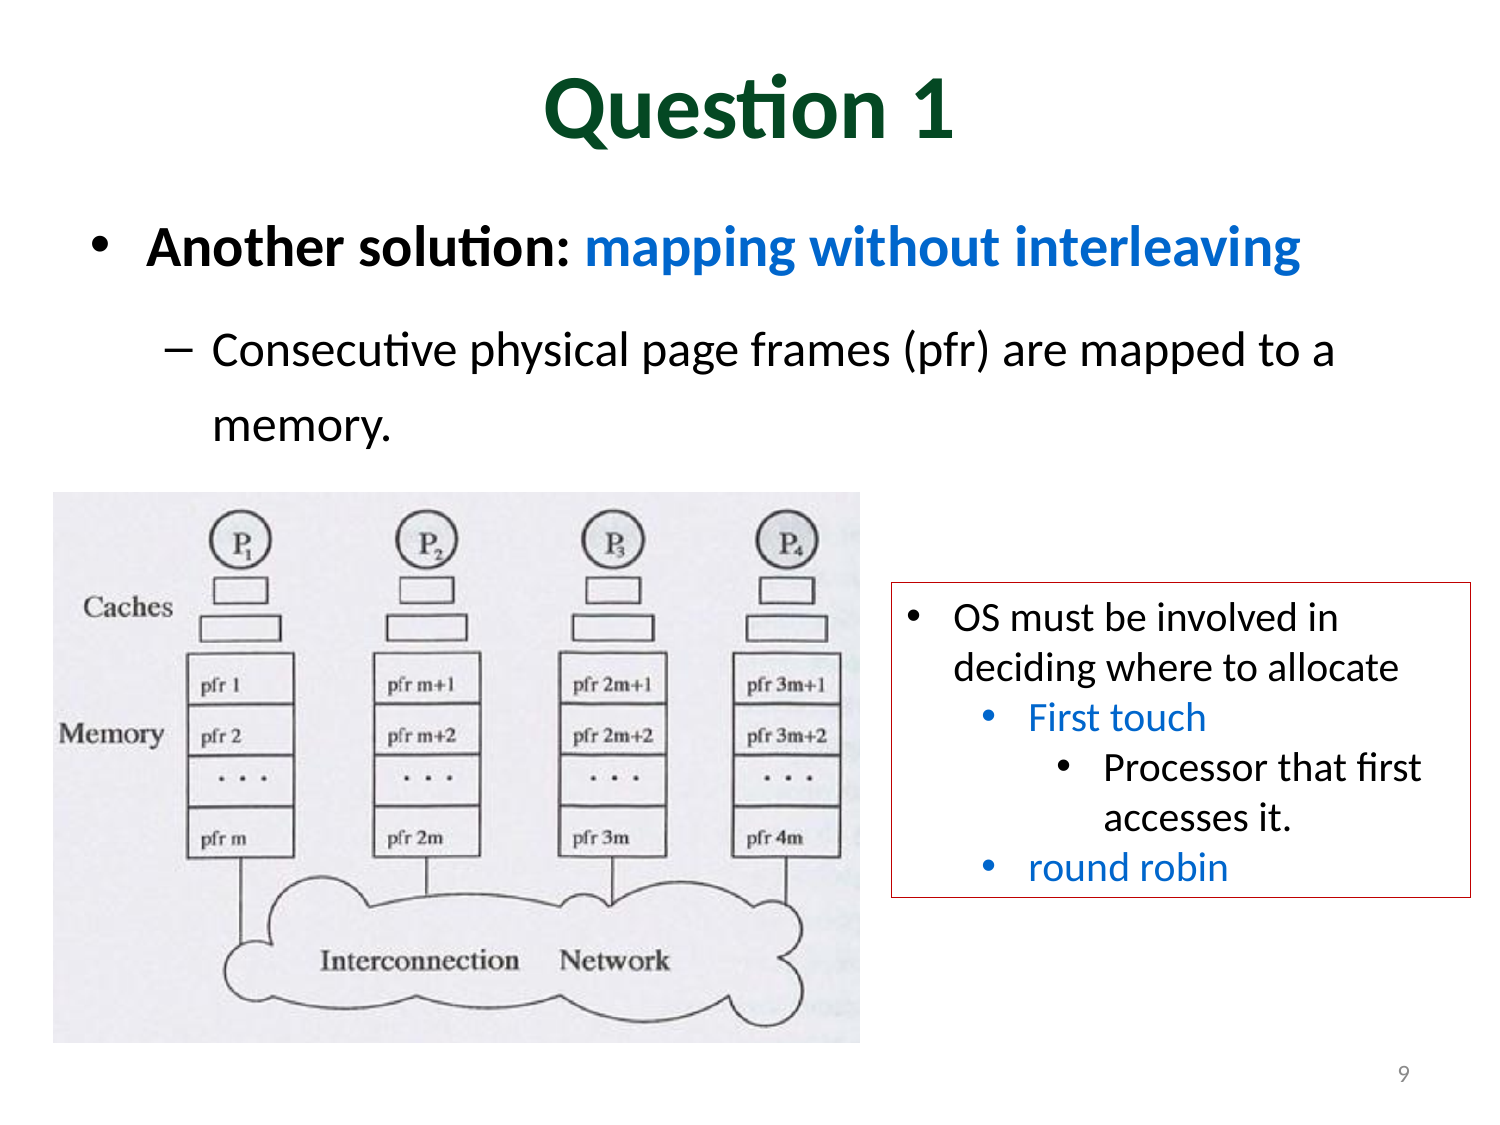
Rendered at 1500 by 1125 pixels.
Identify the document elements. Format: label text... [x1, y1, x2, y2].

list Another solution: mapping without interleaving Consecutive physical page frames (pfr) are mapped to a memory. [74, 196, 1425, 978]
slide_number 9 [1074, 1042, 1425, 1103]
text_box OS must be involved in deciding where to allocate First touch Processor that first accesses it. round robin [891, 582, 1471, 898]
picture [52, 492, 860, 1043]
title Question 1 [74, 8, 1425, 196]
